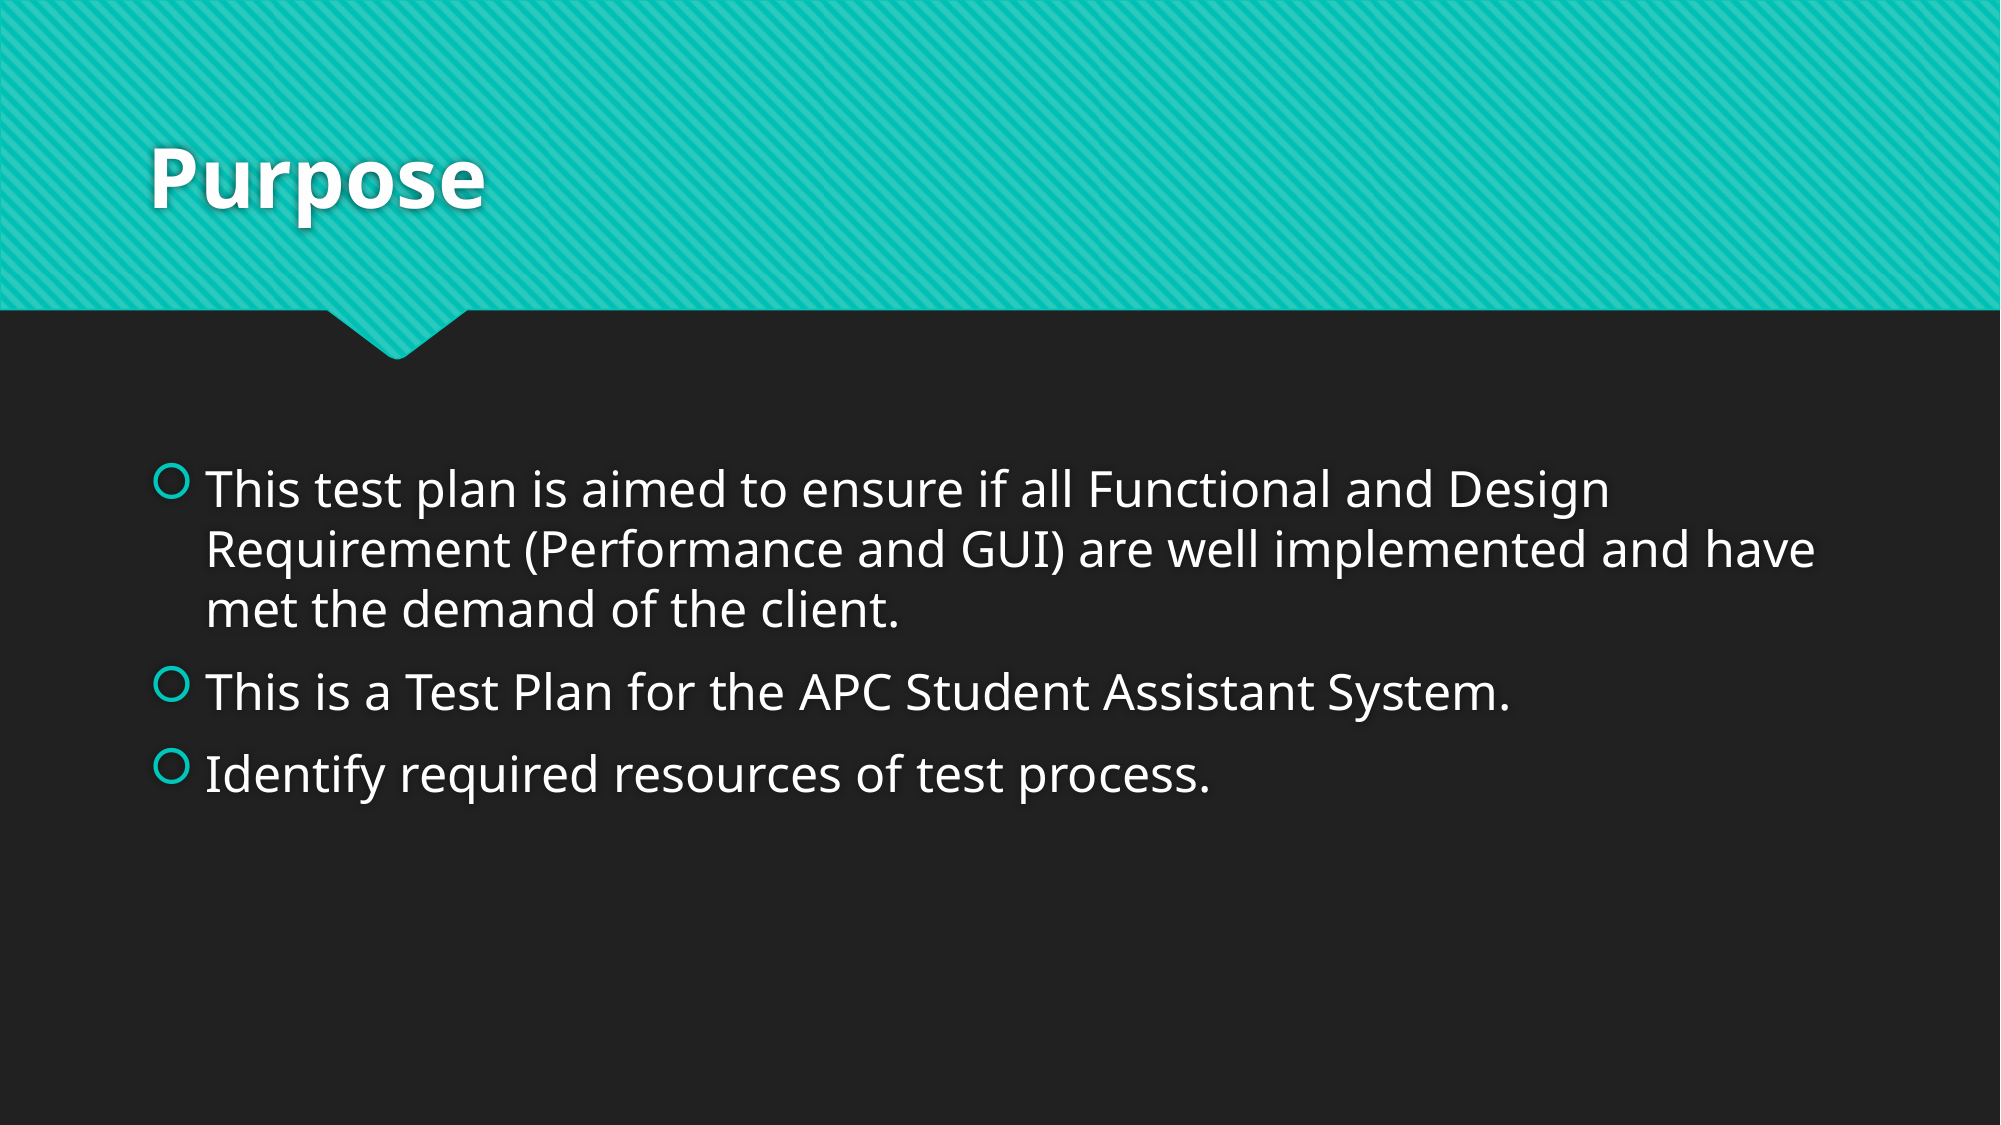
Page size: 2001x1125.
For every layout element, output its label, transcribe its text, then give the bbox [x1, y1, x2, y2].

title Purpose [132, 73, 1868, 233]
list This test plan is aimed to ensure if all Functional and Design Requirement (Performance and GUI) are well implemented and have met the demand of the client. This is a Test Plan for the APC Student Assistant System. Identify required resources of test process. [134, 364, 1866, 962]
